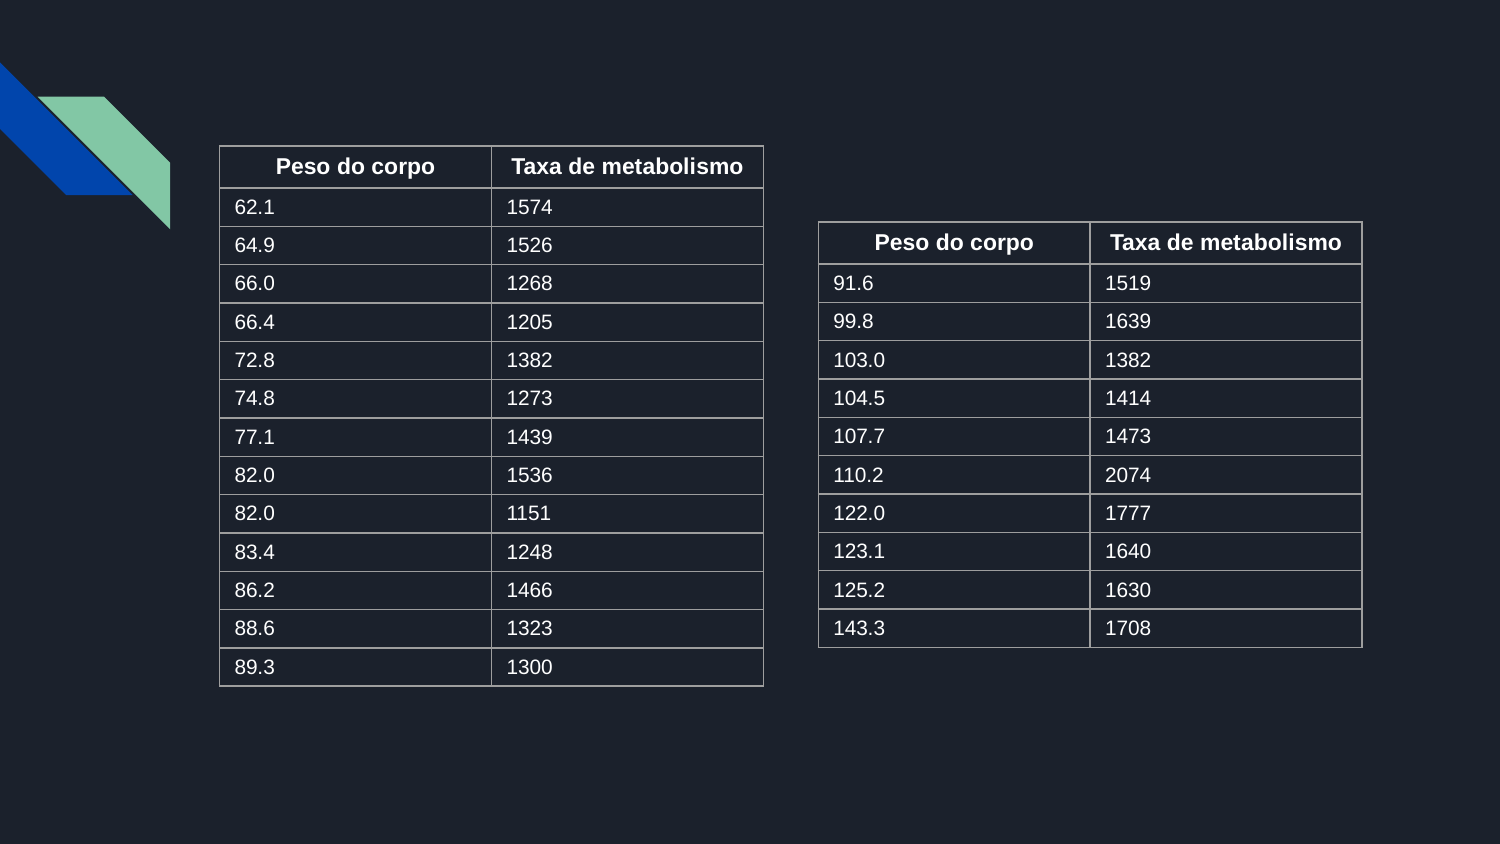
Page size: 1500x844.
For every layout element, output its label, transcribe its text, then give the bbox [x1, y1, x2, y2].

table_cell 1466 [492, 572, 763, 609]
table_cell 143.3 [819, 610, 1089, 647]
table_cell 83.4 [220, 534, 491, 571]
table_cell 86.2 [220, 572, 491, 609]
table_cell 125.2 [819, 571, 1089, 608]
table_cell 1574 [492, 189, 763, 226]
table_cell 107.7 [819, 418, 1089, 455]
table_cell 1248 [492, 534, 763, 571]
table_cell 1205 [492, 304, 763, 341]
table_cell 1708 [1091, 610, 1361, 647]
table_cell 72.8 [220, 342, 491, 379]
table_cell 82.0 [220, 495, 491, 532]
table_cell 64.9 [220, 227, 491, 264]
table_cell 1640 [1091, 533, 1361, 570]
table_cell 66.0 [220, 265, 491, 302]
table_header Taxa de metabolismo [1091, 223, 1361, 263]
table_cell 2074 [1091, 456, 1361, 493]
table_cell 82.0 [220, 457, 491, 494]
table_cell 89.3 [220, 649, 491, 685]
table_cell 1536 [492, 457, 763, 494]
table_cell 1273 [492, 380, 763, 417]
table_cell 99.8 [819, 303, 1089, 340]
table_cell 77.1 [220, 419, 491, 456]
table_cell 88.6 [220, 610, 491, 647]
table_header Peso do corpo [819, 223, 1089, 263]
table_cell 1777 [1091, 495, 1361, 532]
table_cell 91.6 [819, 265, 1089, 302]
table_cell 1439 [492, 419, 763, 456]
table_cell 1268 [492, 265, 763, 302]
table_cell 1414 [1091, 380, 1361, 417]
table_cell 1519 [1091, 265, 1361, 302]
table_cell 1382 [492, 342, 763, 379]
table_cell 103.0 [819, 341, 1089, 378]
table_cell 1323 [492, 610, 763, 647]
table_cell 74.8 [220, 380, 491, 417]
table_header Taxa de metabolismo [492, 147, 763, 187]
table_cell 62.1 [220, 189, 491, 226]
table_cell 104.5 [819, 380, 1089, 417]
table_cell 1151 [492, 495, 763, 532]
table_cell 1639 [1091, 303, 1361, 340]
table_cell 1300 [492, 649, 763, 685]
table_cell 123.1 [819, 533, 1089, 570]
table_cell 1526 [492, 227, 763, 264]
table_header Peso do corpo [220, 147, 491, 187]
table_cell 66.4 [220, 304, 491, 341]
table_cell 110.2 [819, 456, 1089, 493]
table_cell 1382 [1091, 341, 1361, 378]
table_cell 1630 [1091, 571, 1361, 608]
table_cell 122.0 [819, 495, 1089, 532]
table_cell 1473 [1091, 418, 1361, 455]
